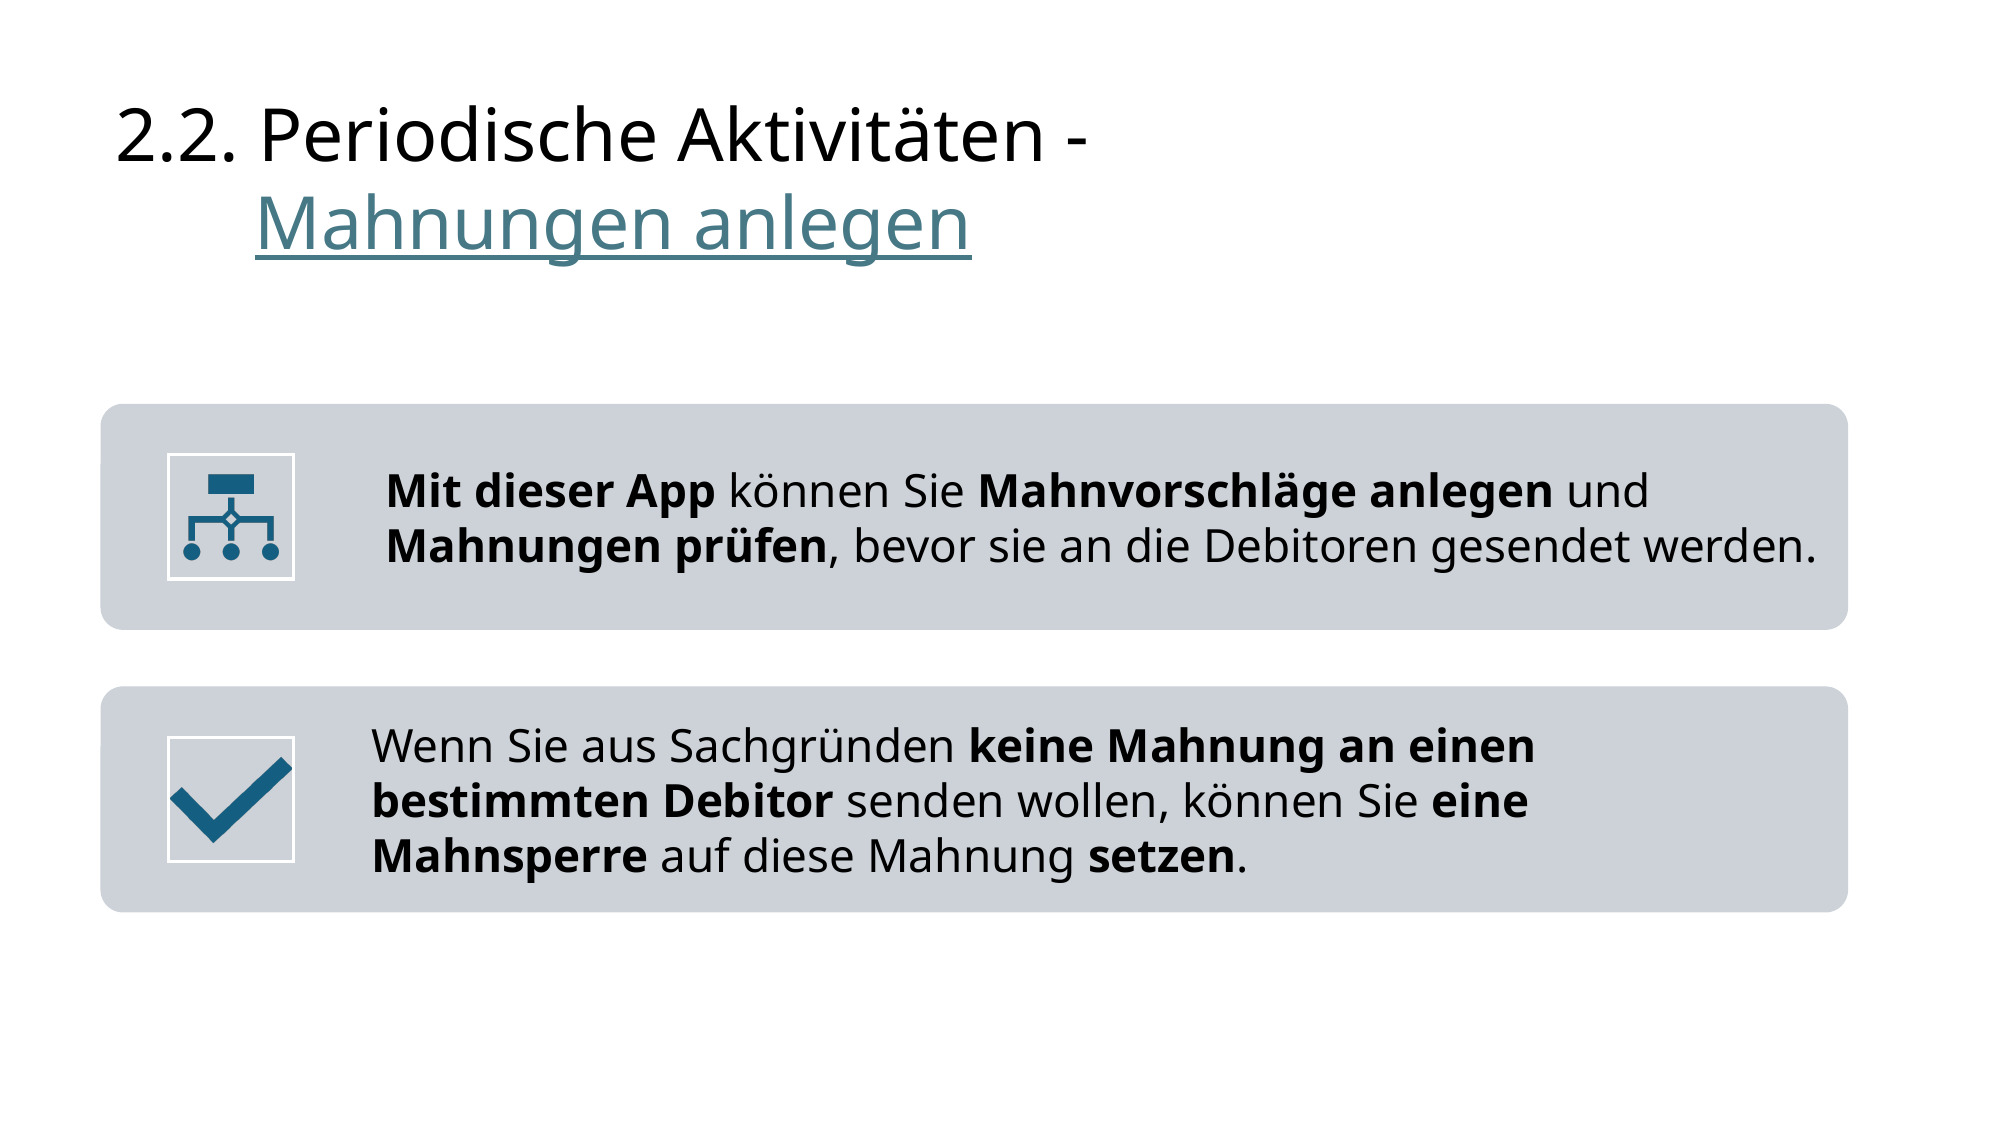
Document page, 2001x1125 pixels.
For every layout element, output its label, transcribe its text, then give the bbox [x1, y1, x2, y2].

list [99, 280, 1849, 1036]
title 2.2. Periodische Aktivitäten - Mahnungen anlegen [100, 90, 1906, 276]
